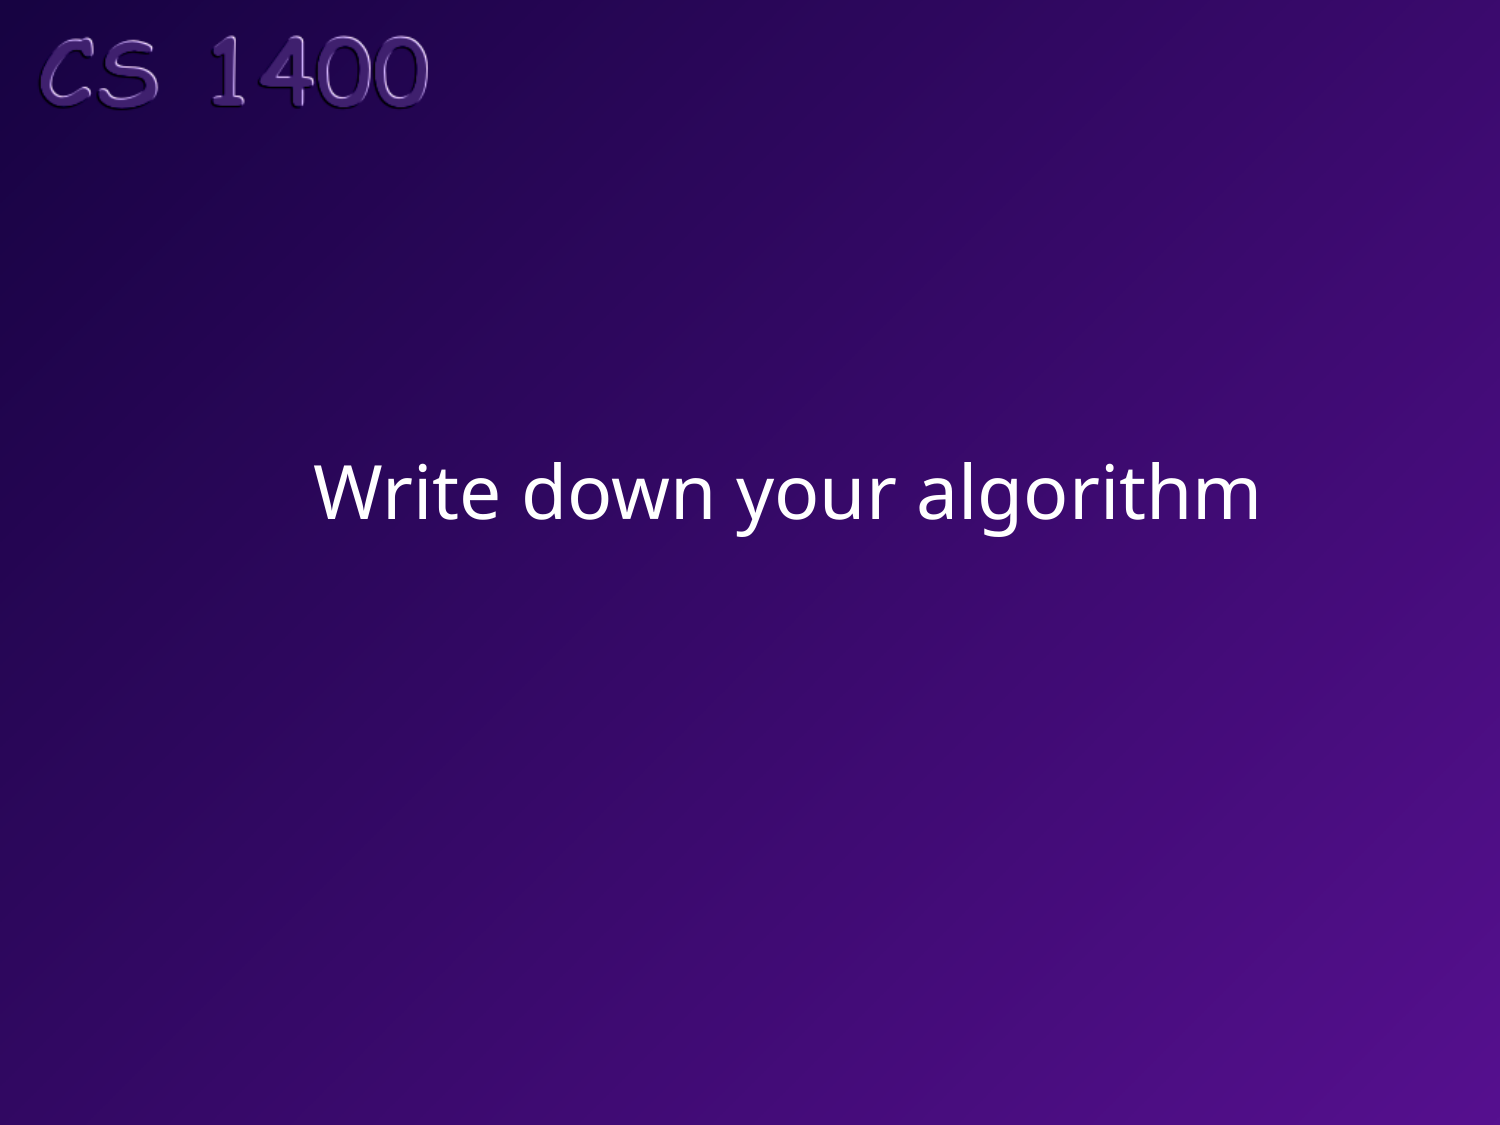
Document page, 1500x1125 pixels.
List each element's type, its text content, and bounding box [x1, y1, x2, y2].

picture [0, 0, 1500, 1125]
text_box Write down your algorithm [298, 437, 1279, 543]
